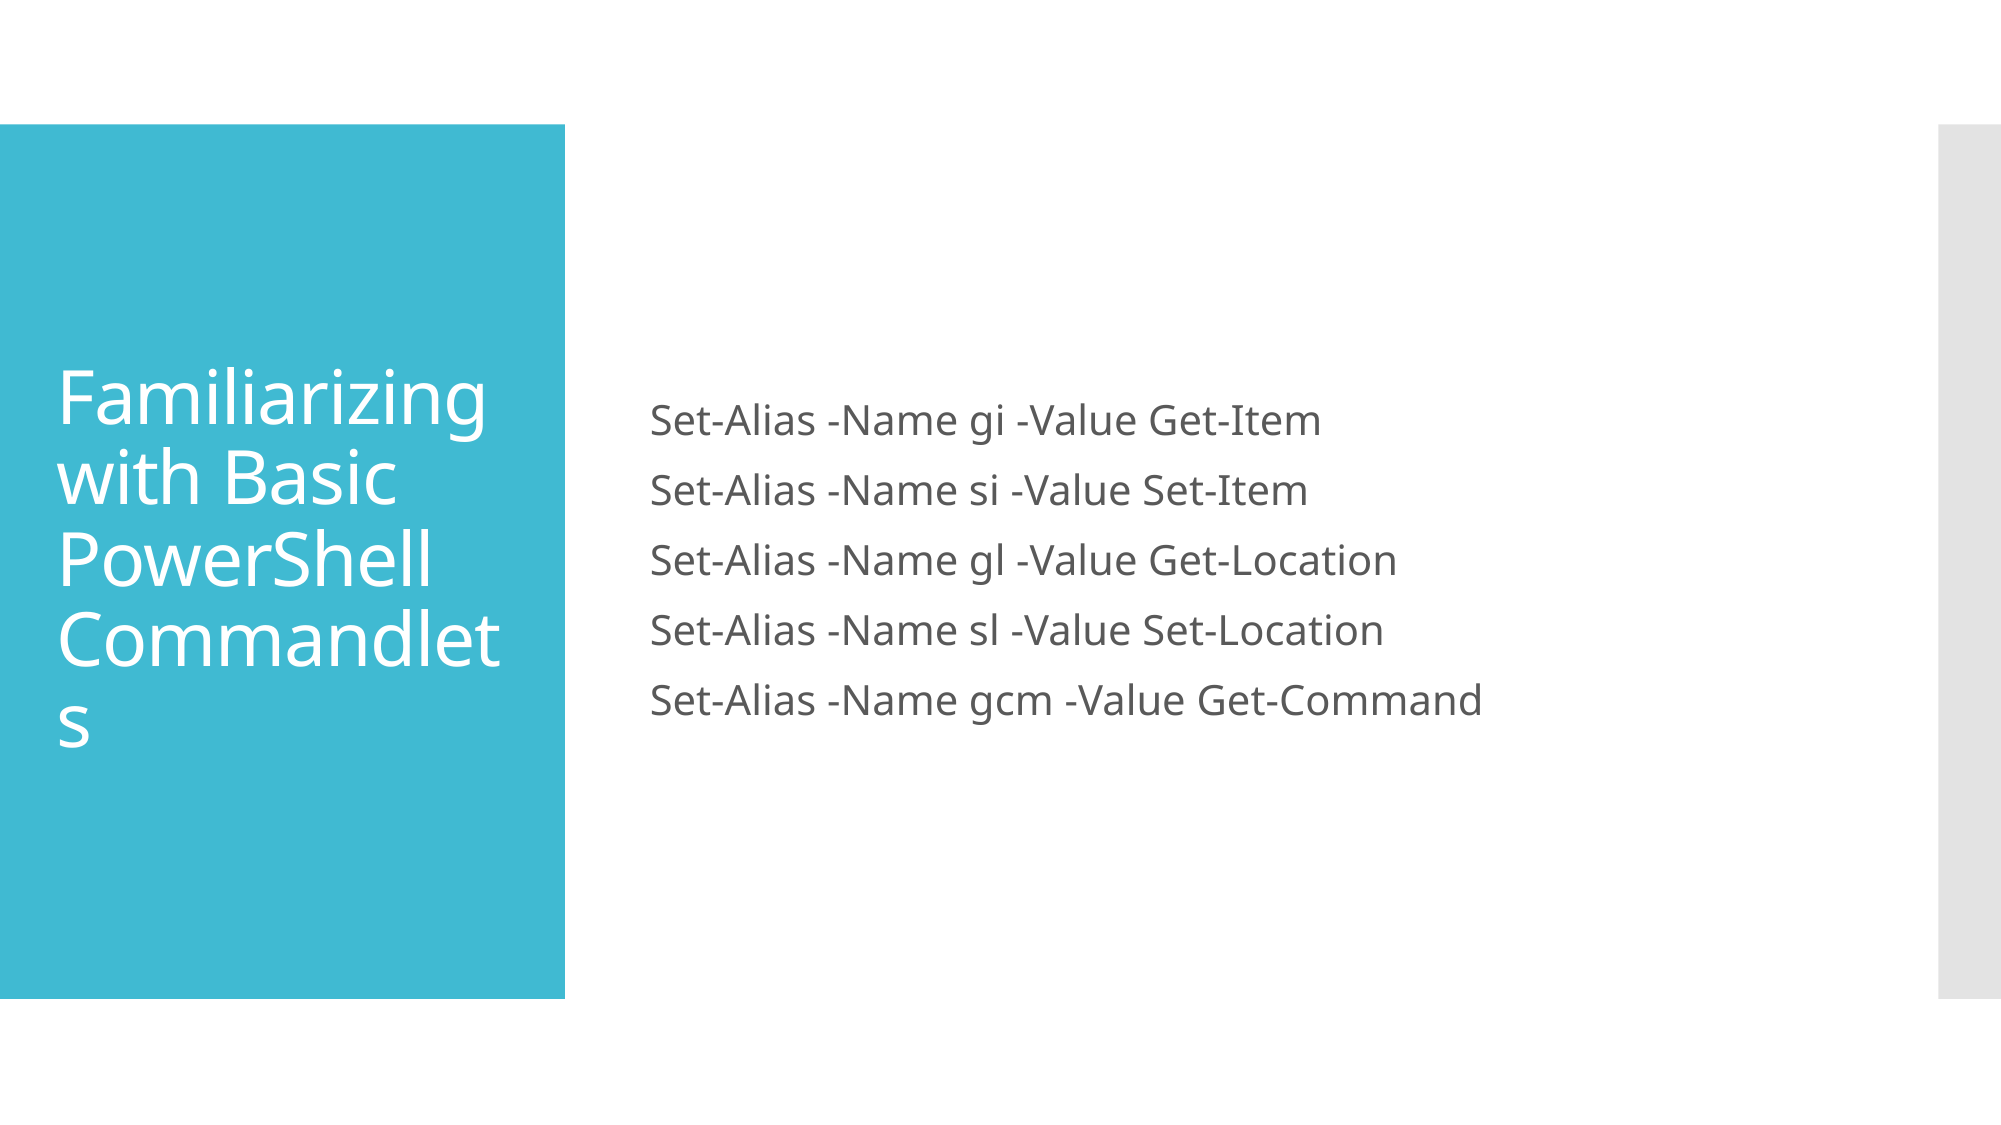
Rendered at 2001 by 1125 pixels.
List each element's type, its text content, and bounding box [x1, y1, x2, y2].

list Set-Alias -Name gi -Value Get-Item Set-Alias -Name si -Value Set-Item Set-Alias -Name gl -Value Get-Location Set-Alias -Name sl -Value Set-Location Set-Alias -Name gcm -Value Get-Command [634, 141, 1835, 982]
title Familiarizing with Basic PowerShell Commandlets [41, 184, 525, 940]
